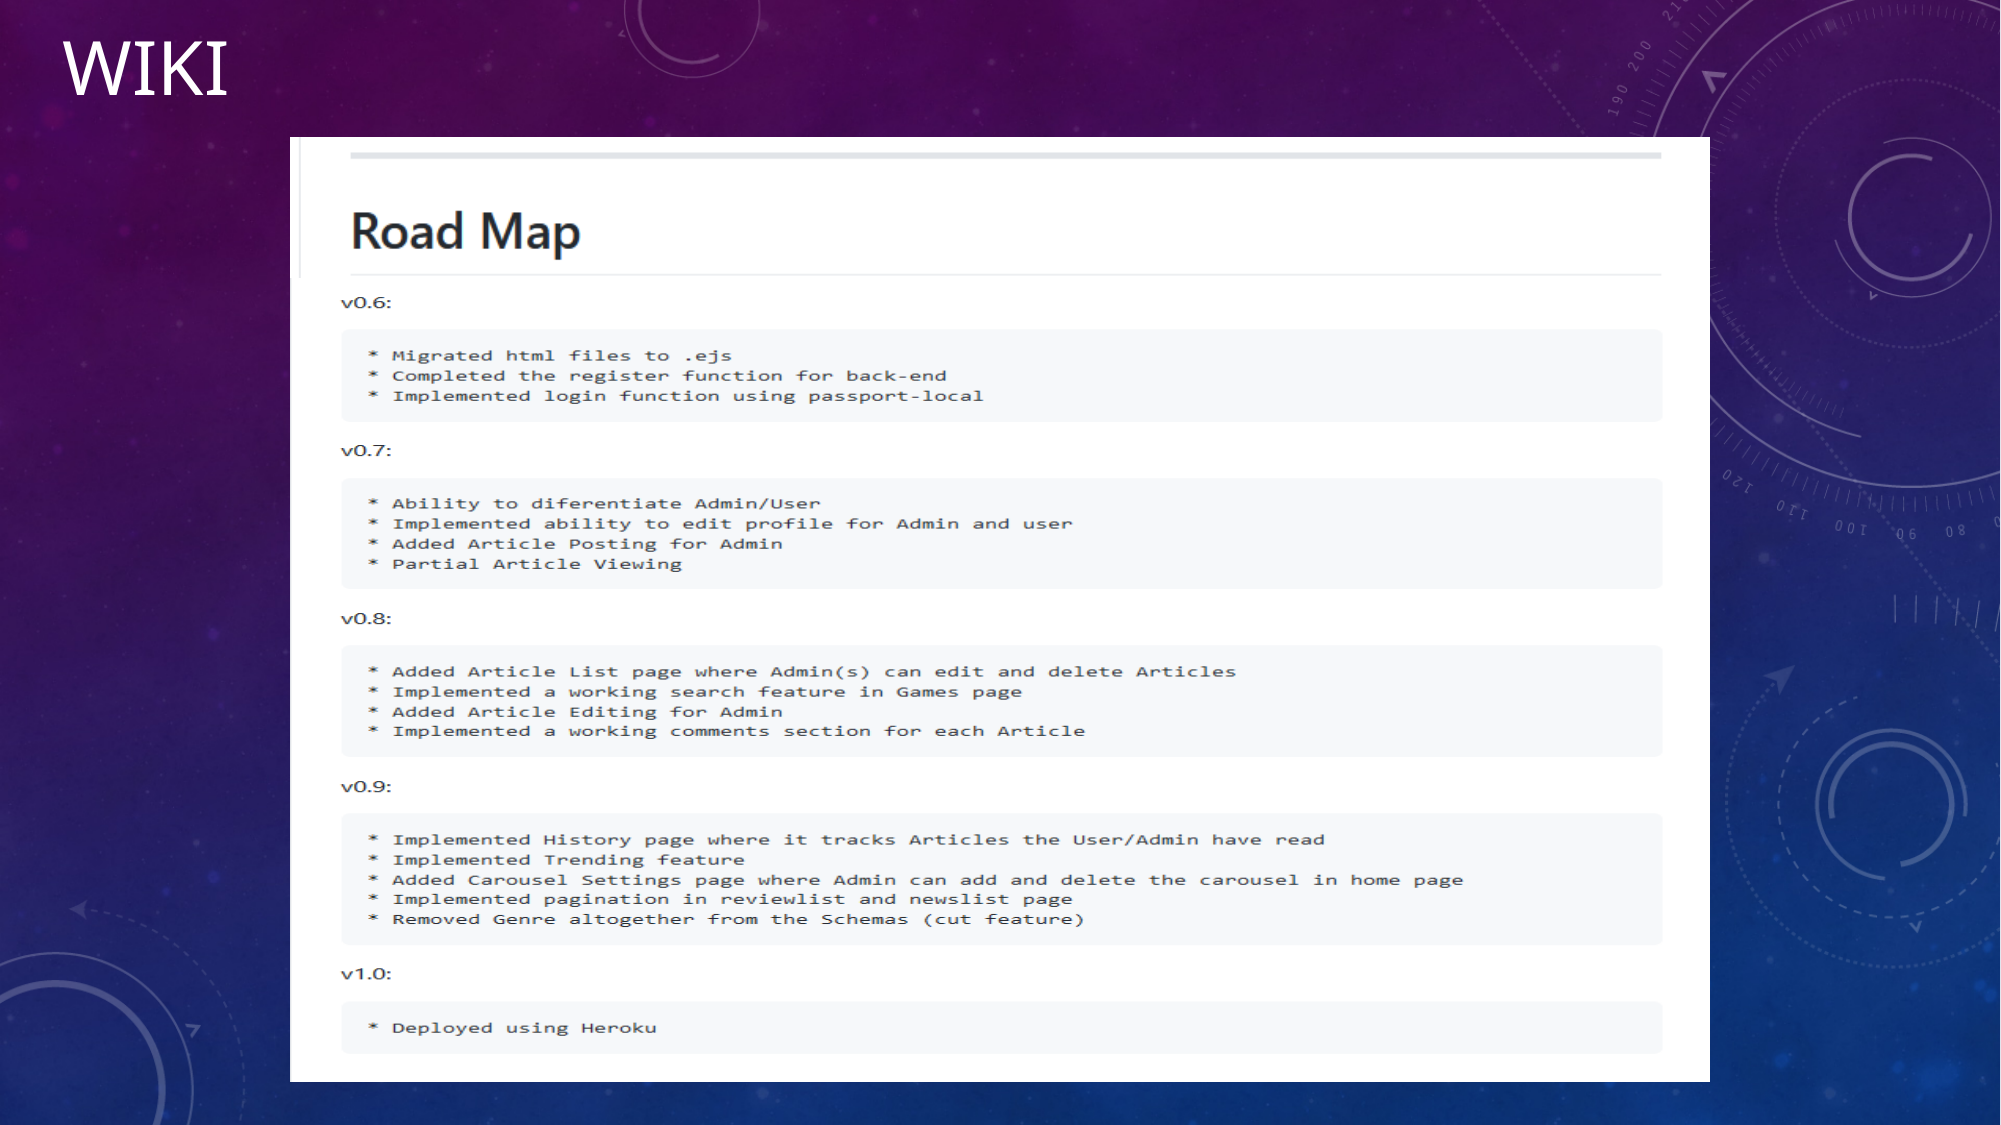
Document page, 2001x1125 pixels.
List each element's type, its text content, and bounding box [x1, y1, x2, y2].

title wiki [47, 12, 1710, 119]
picture [0, 0, 2001, 1125]
